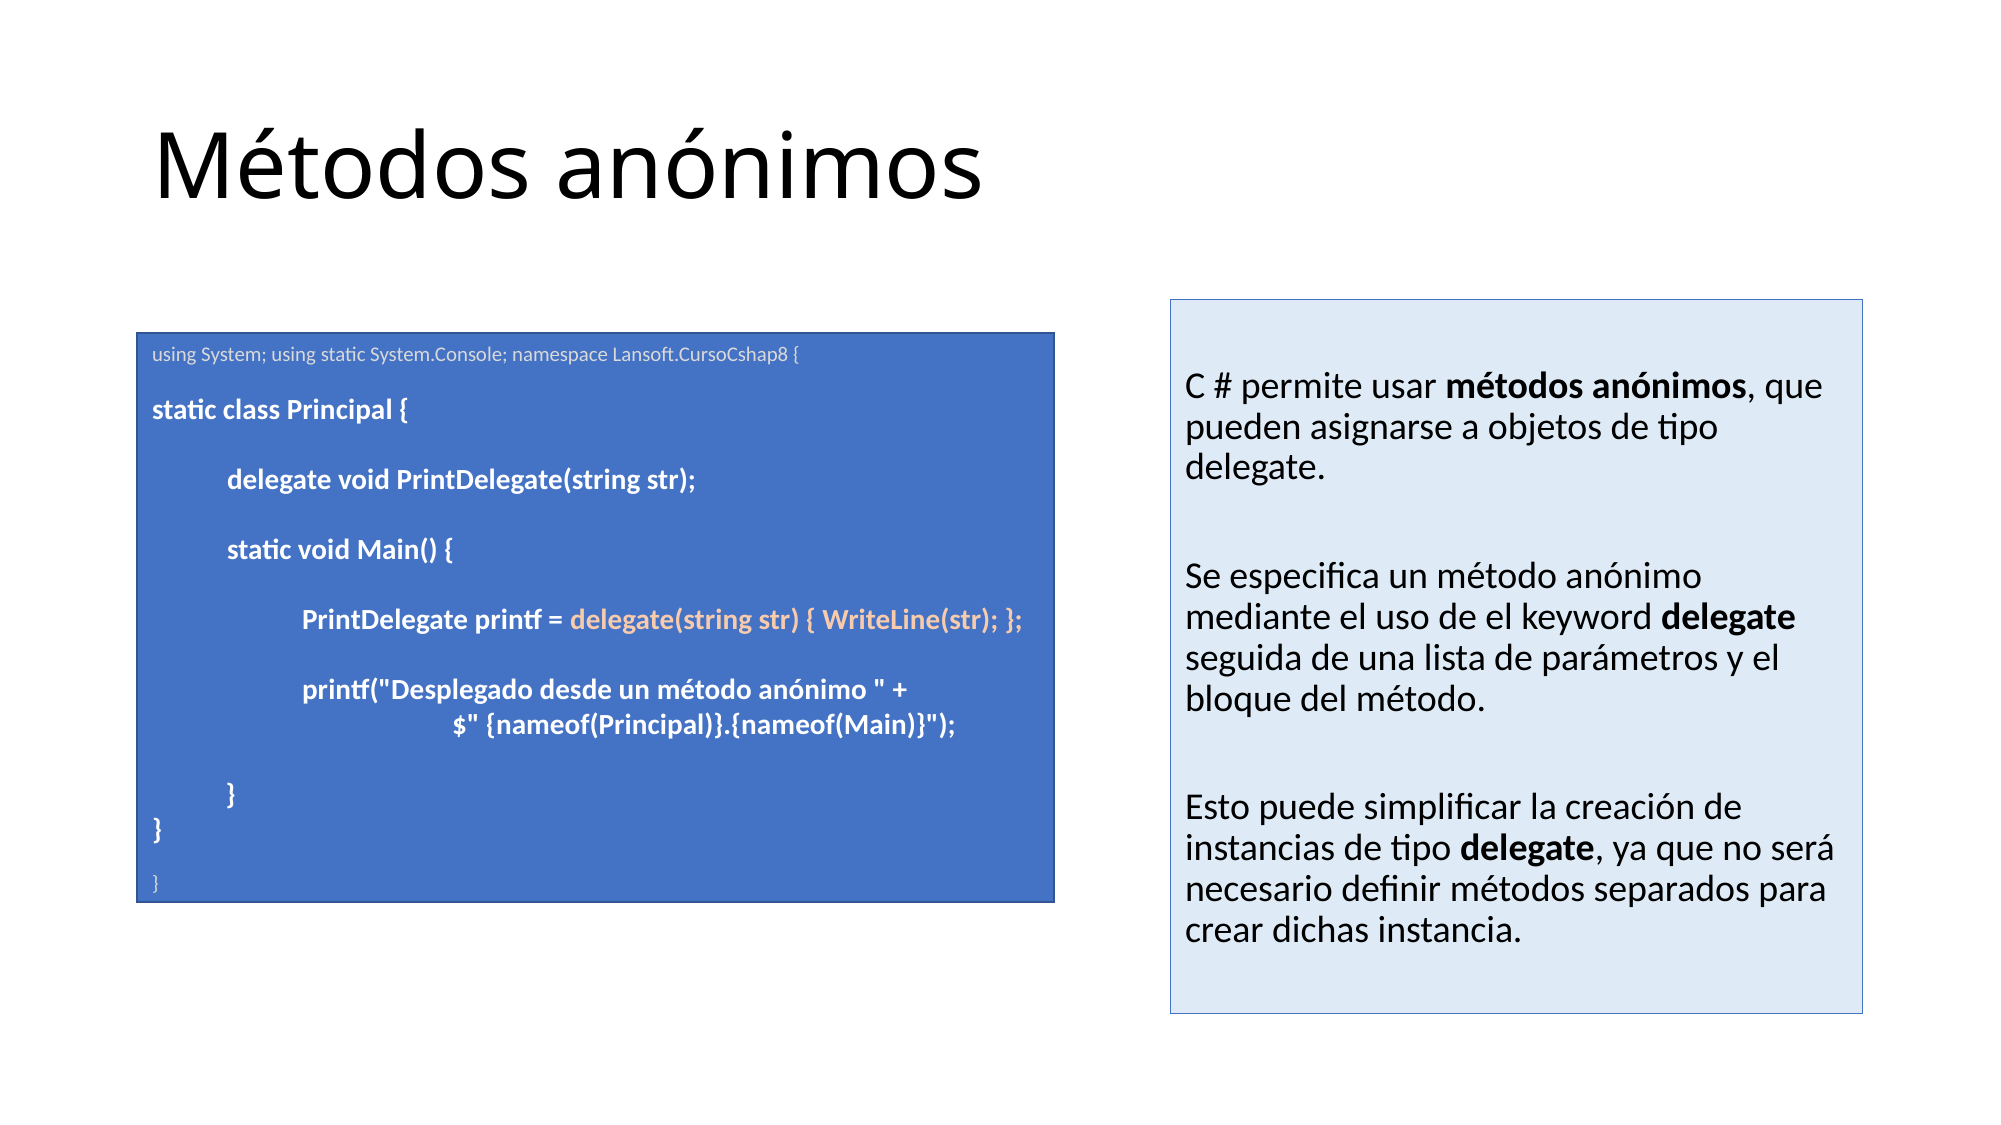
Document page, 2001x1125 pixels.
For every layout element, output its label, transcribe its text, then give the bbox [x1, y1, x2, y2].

list C # permite usar métodos anónimos, que pueden asignarse a objetos de tipo delegate. Se especifica un método anónimo mediante el uso de el keyword delegate seguida de una lista de parámetros y el bloque del método. Esto puede simplificar la creación de instancias de tipo delegate, ya que no será necesario definir métodos separados para crear dichas instancia. [1170, 299, 1863, 1014]
title Métodos anónimos [137, 59, 1863, 278]
text_box using System; using static System.Console; namespace Lansoft.CursoCshap8 { static class Principal { delegate void PrintDelegate(string str); static void Main() { PrintDelegate printf = delegate(string str) { WriteLine(str); }; printf("Desplegado desde un método anónimo " + $" {nameof(Principal)}.{nameof(Main)}"); } } } [136, 332, 1055, 903]
